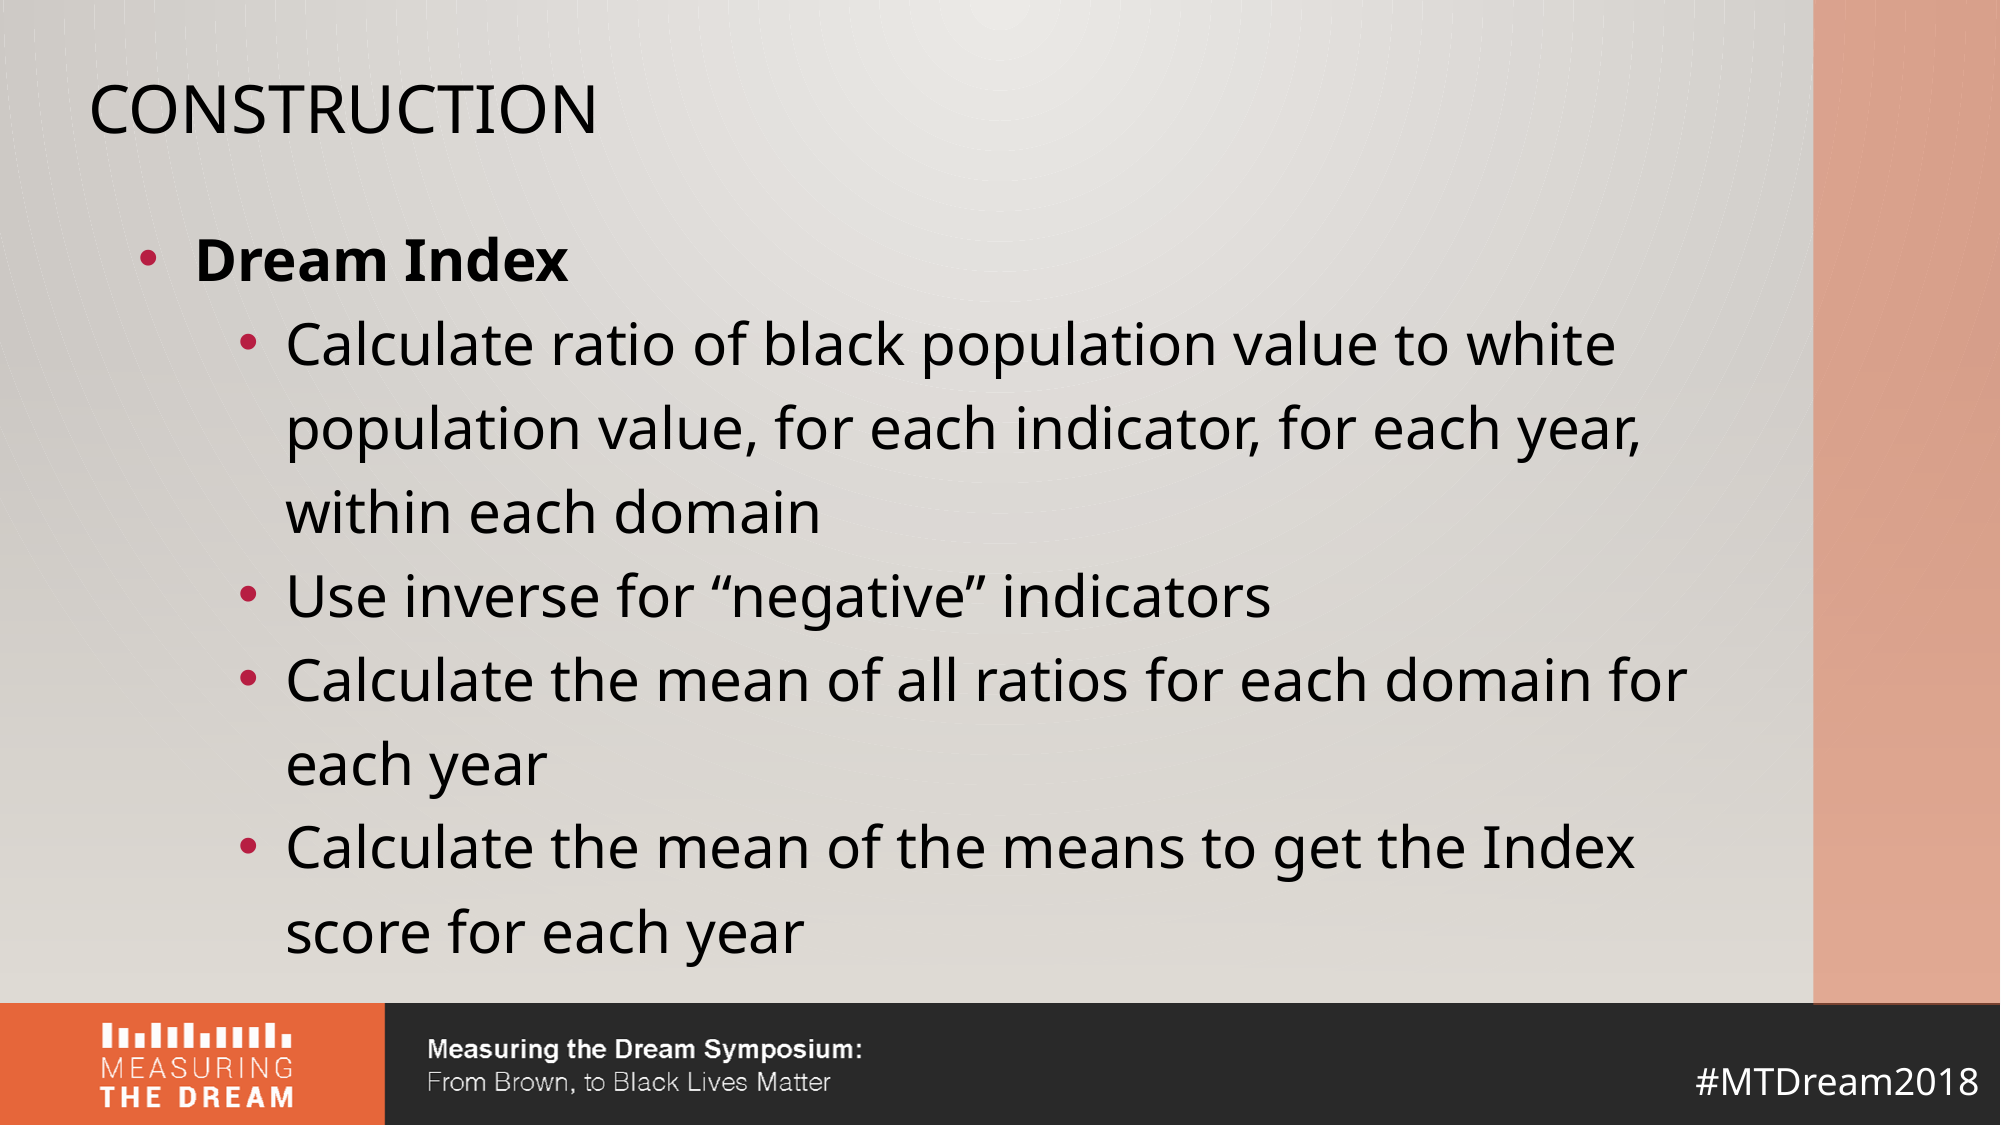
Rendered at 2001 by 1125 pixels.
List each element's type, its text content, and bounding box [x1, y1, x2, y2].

picture [0, 1003, 902, 1125]
text_box Dream Index Calculate ratio of black population value to white population value, for each indicator, for each year, within each domain Use inverse for “negative” indicators Calculate the mean of all ratios for each domain for each year Calculate the mean of the means to get the Index score for each year [68, 188, 1810, 937]
title Construction [68, 56, 1932, 182]
